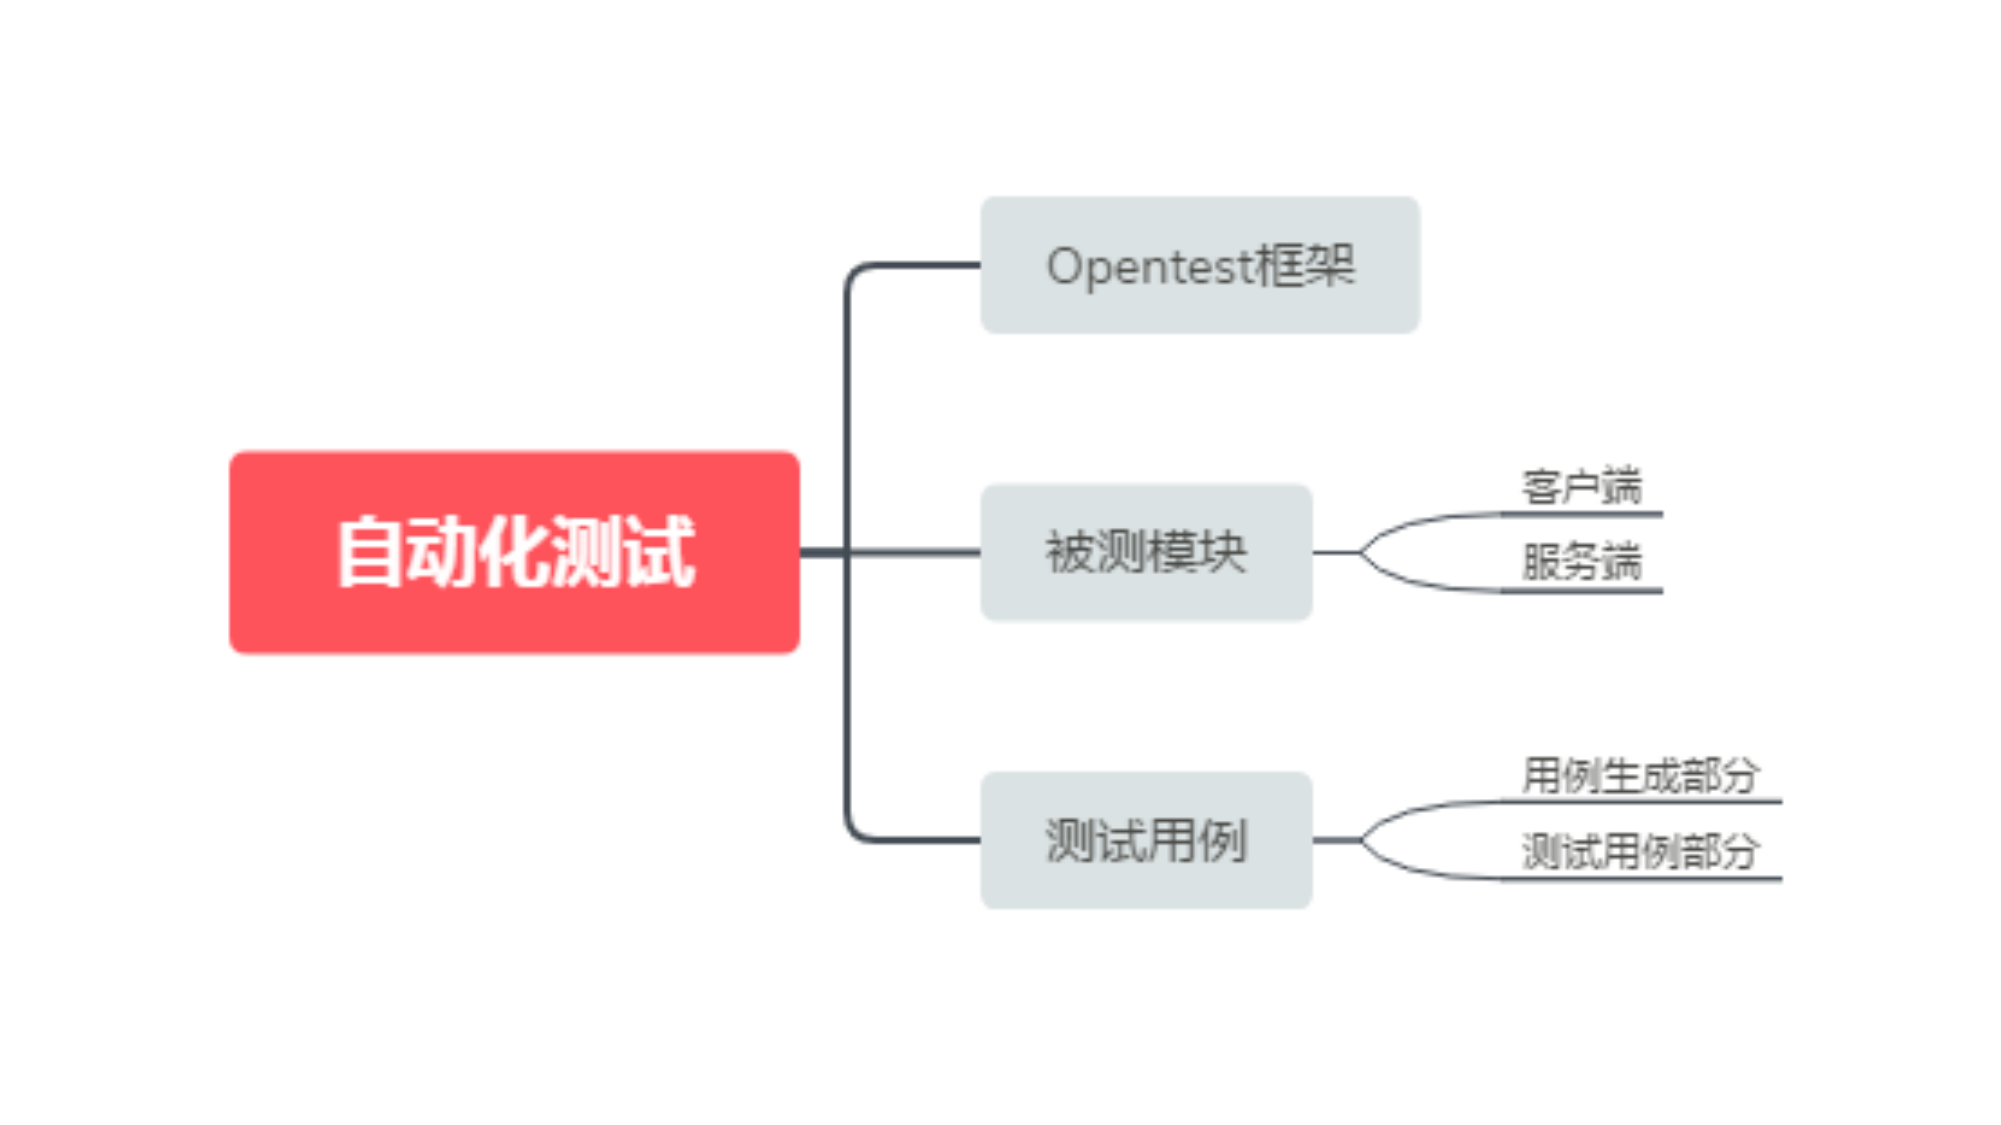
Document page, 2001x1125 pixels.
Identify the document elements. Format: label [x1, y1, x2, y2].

picture [97, 35, 1903, 990]
